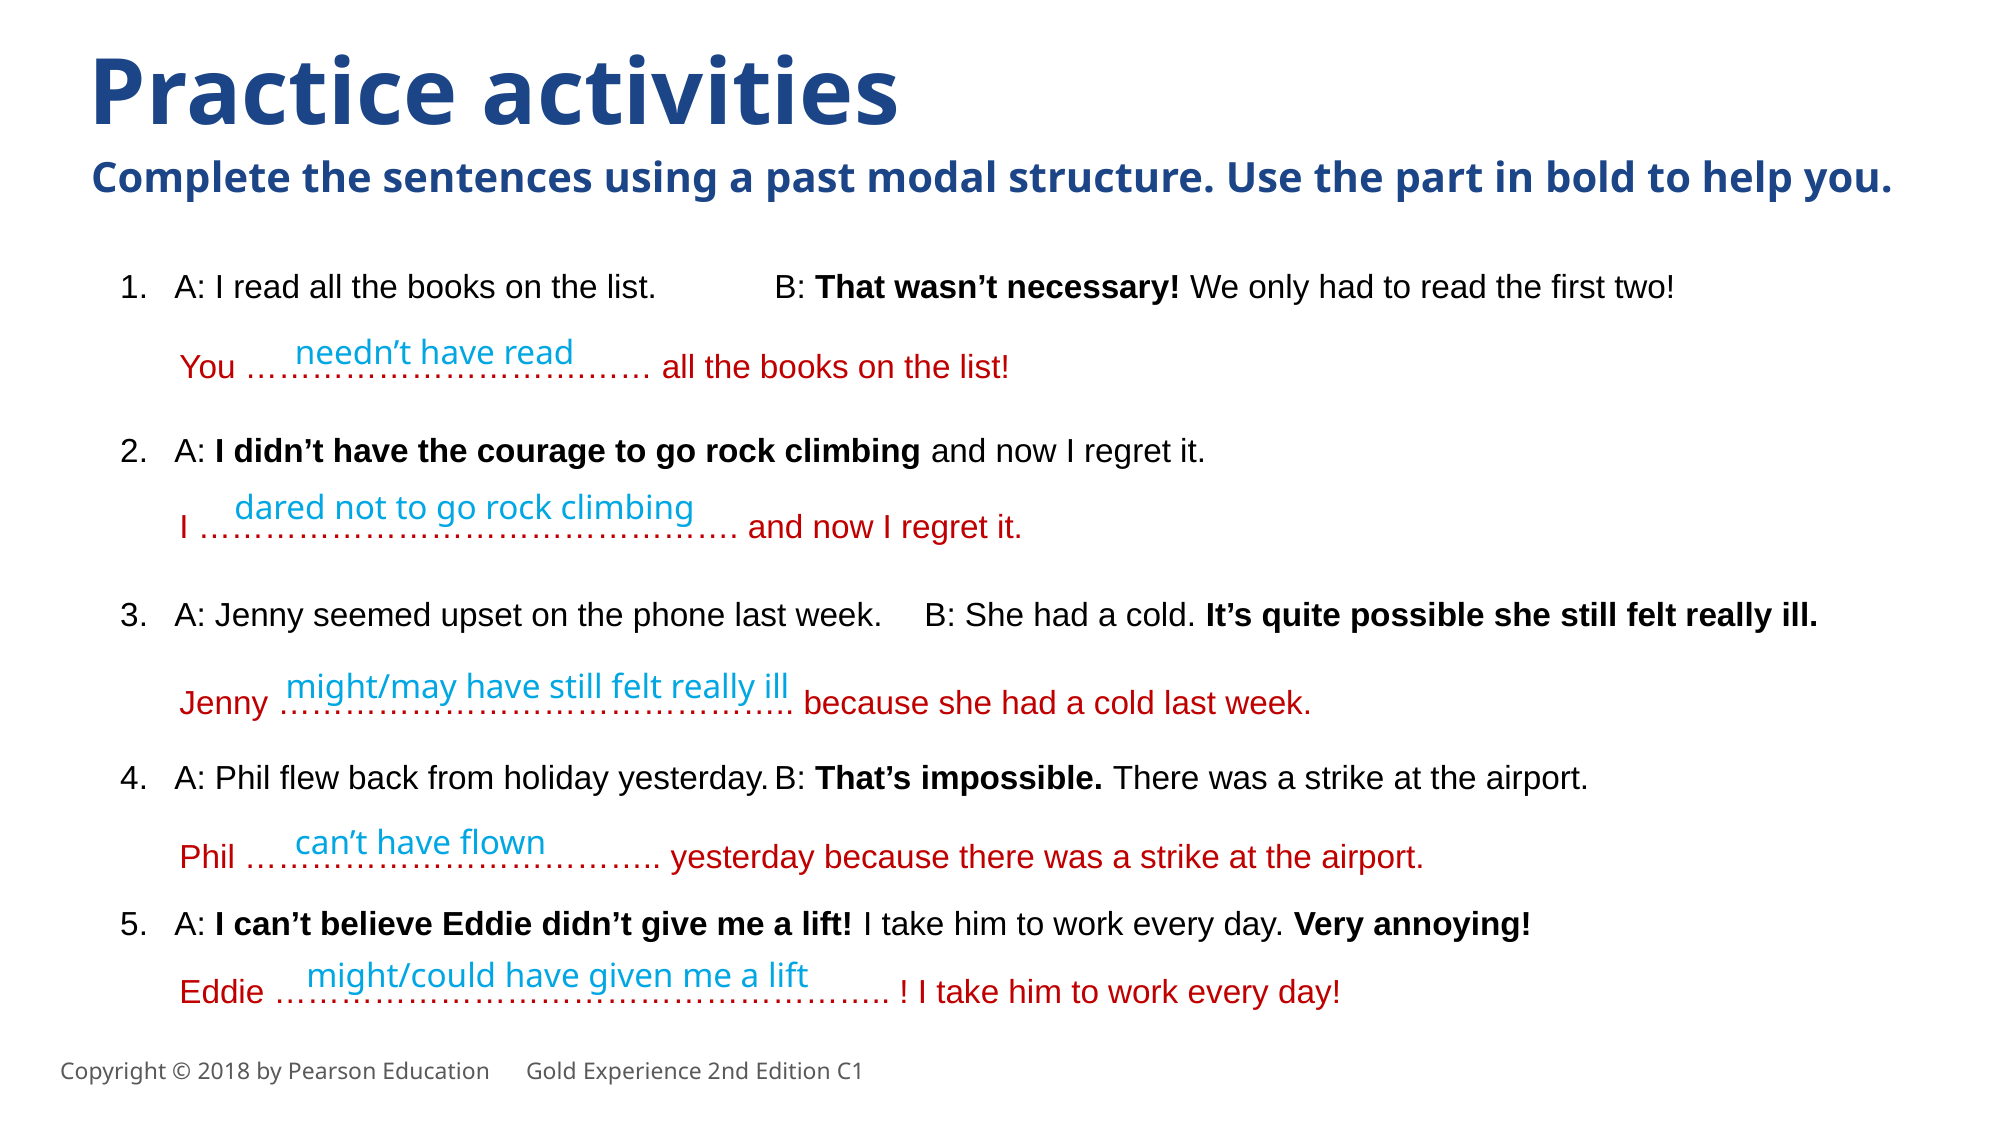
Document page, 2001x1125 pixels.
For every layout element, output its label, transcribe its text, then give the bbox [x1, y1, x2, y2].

text_box might/could have given me a lift [291, 939, 893, 995]
text_box Eddie ……………………………………………….. ! I take him to work every day! [164, 962, 1612, 1019]
text_box A: I can’t believe Eddie didn’t give me a lift! I take him to work every day. Very annoying! [84, 894, 1960, 963]
text_box I …………………………………………. and now I regret it. [164, 497, 1612, 554]
text_box Practice activities [73, 37, 1181, 169]
text_box A: I didn’t have the courage to go rock climbing and now I regret it. [84, 421, 1960, 490]
text_box Complete the sentences using a past modal structure. Use the part in bold to help you. [76, 148, 1960, 217]
text_box dared not to go rock climbing [219, 471, 743, 528]
text_box might/may have still felt really ill [270, 649, 913, 706]
text_box A: I read all the books on the list. B: That wasn’t necessary! We only had to read the first two! [84, 257, 1960, 326]
text_box can’t have flown [280, 806, 683, 862]
text_box Jenny ……………………………………….. because she had a cold last week. [164, 673, 1612, 729]
text_box needn’t have read [280, 316, 683, 372]
text_box Phil ……………………………….. yesterday because there was a strike at the airport. [164, 828, 1612, 884]
text_box A: Phil flew back from holiday yesterday. B: That’s impossible. There was a strike at the airport. [84, 748, 1960, 817]
text_box A: Jenny seemed upset on the phone last week. B: She had a cold. It’s quite possible she still felt really ill. [84, 585, 1960, 654]
text_box You ………………………….…… all the books on the list! [164, 337, 1612, 394]
footer Copyright © 2018 by Pearson Education Gold Experience 2nd Edition C1 [45, 1040, 1084, 1101]
